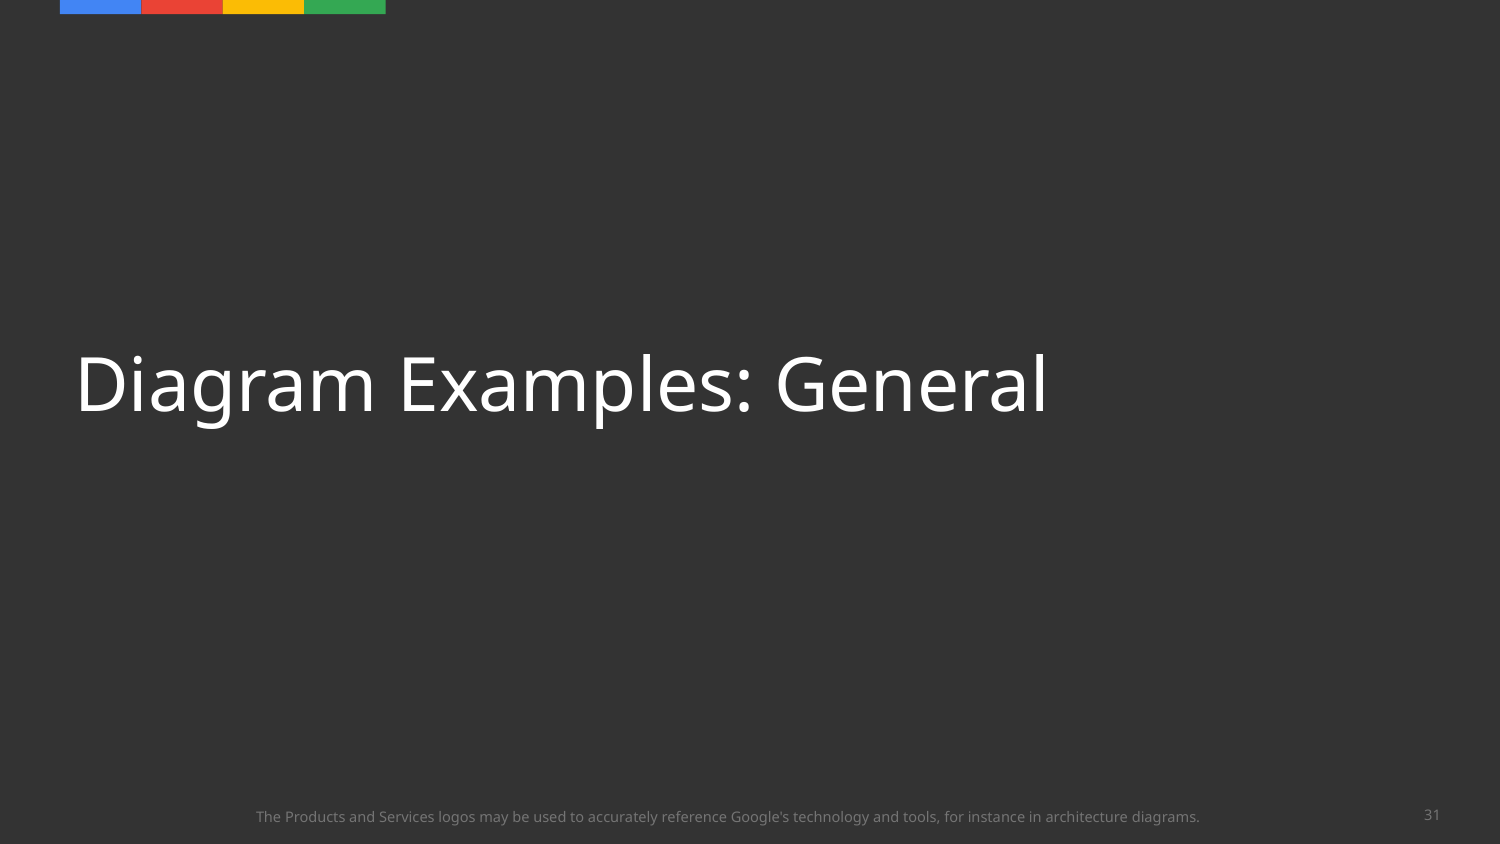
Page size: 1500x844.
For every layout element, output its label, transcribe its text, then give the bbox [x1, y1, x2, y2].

title Diagram Examples: General [59, 308, 1084, 431]
